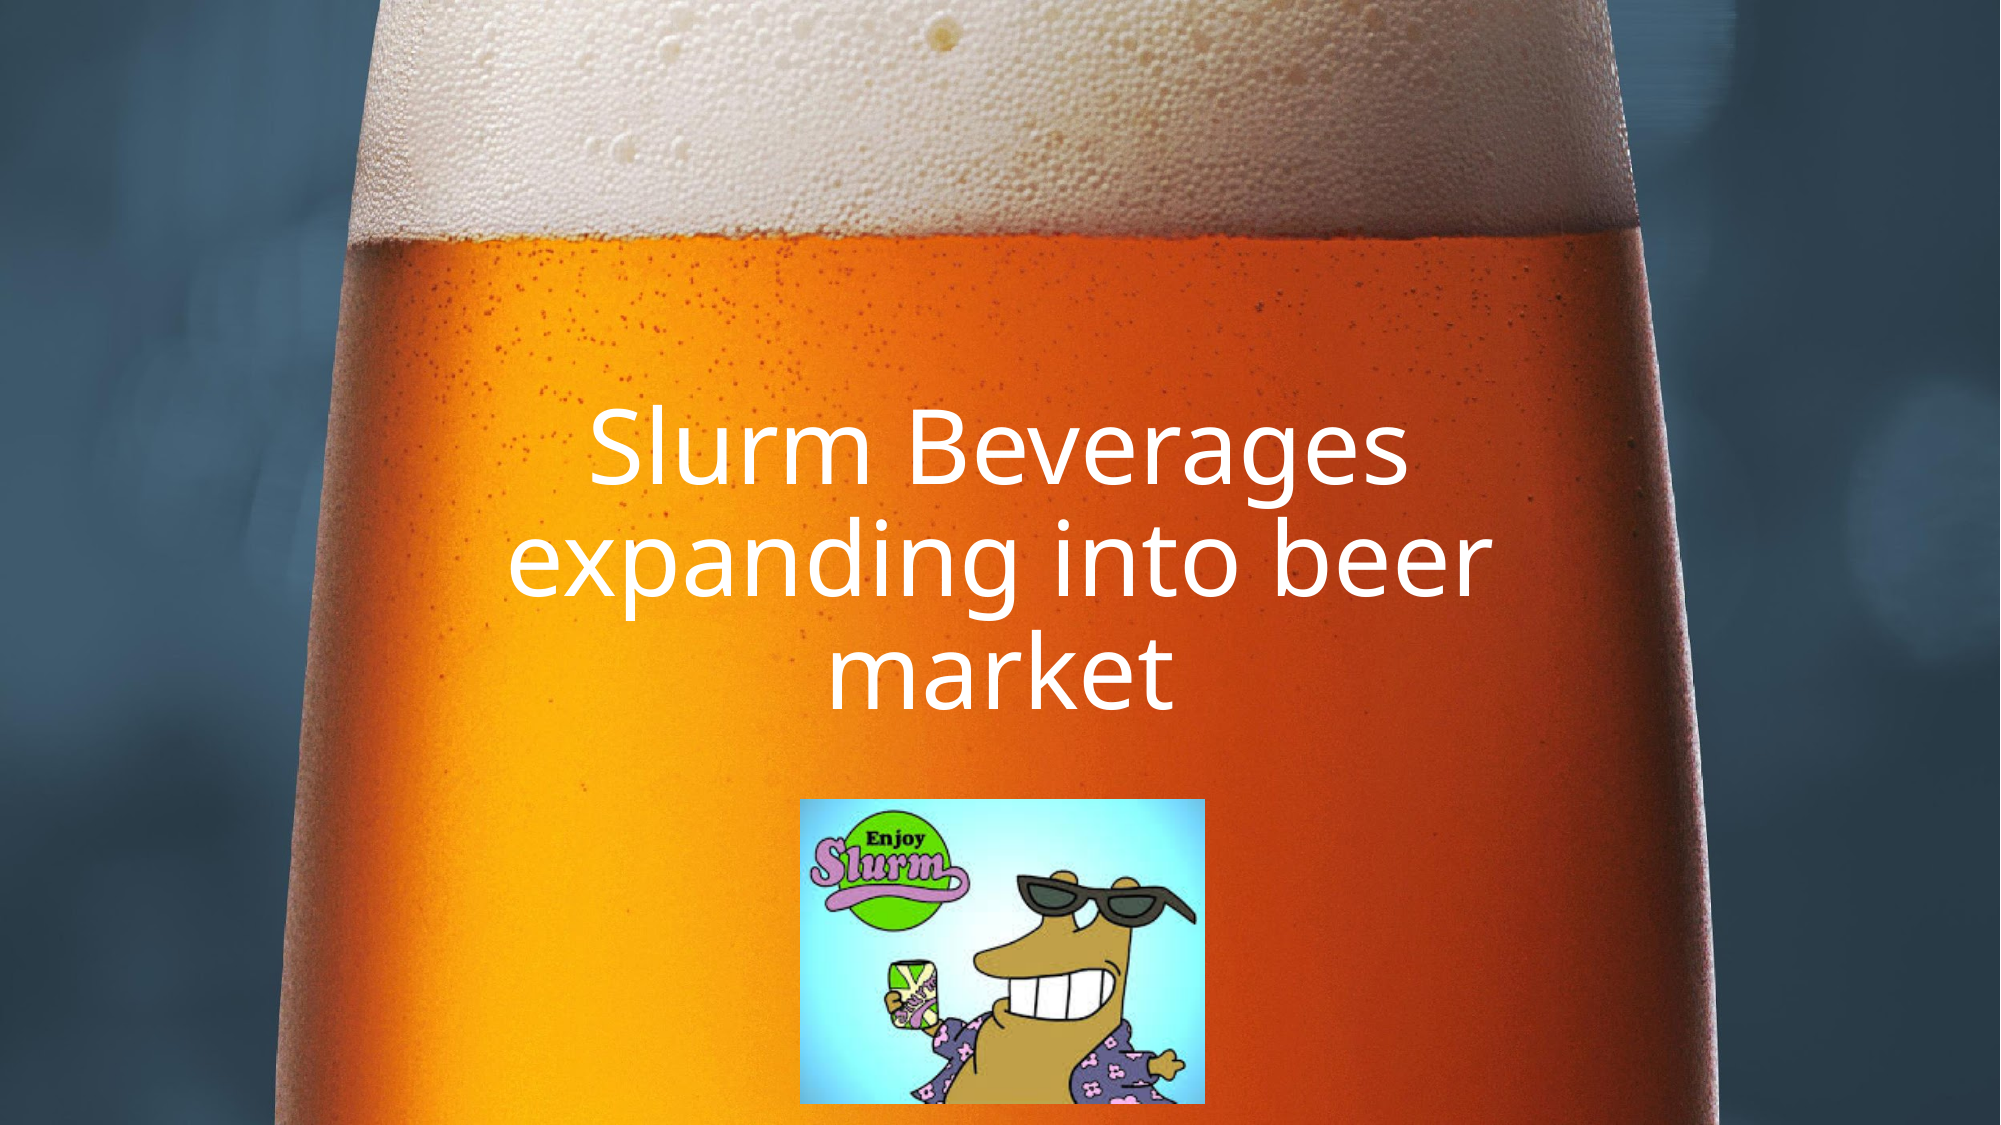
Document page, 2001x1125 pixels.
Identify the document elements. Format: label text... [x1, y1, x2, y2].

title Slurm Beverages expanding into beer market [413, 344, 1587, 740]
picture [0, 0, 2000, 1125]
